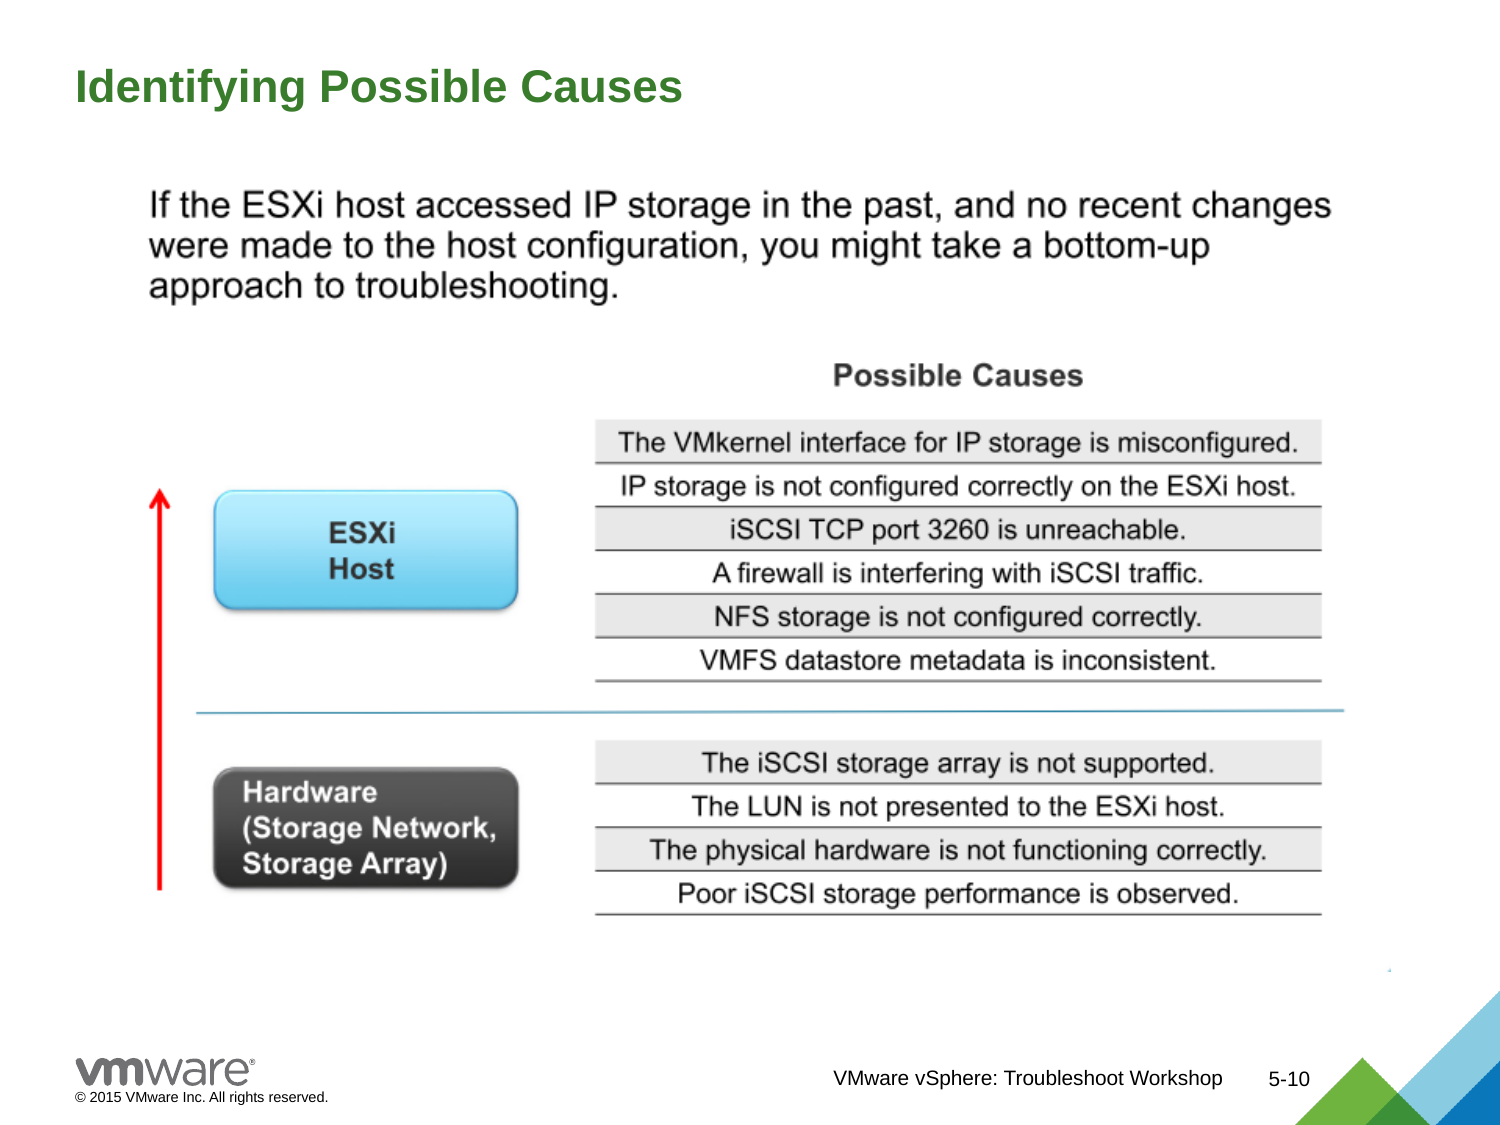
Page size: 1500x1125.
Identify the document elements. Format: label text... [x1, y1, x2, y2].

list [109, 165, 1391, 973]
picture [1247, 949, 1500, 1125]
title Identifying Possible Causes [75, 54, 1425, 113]
